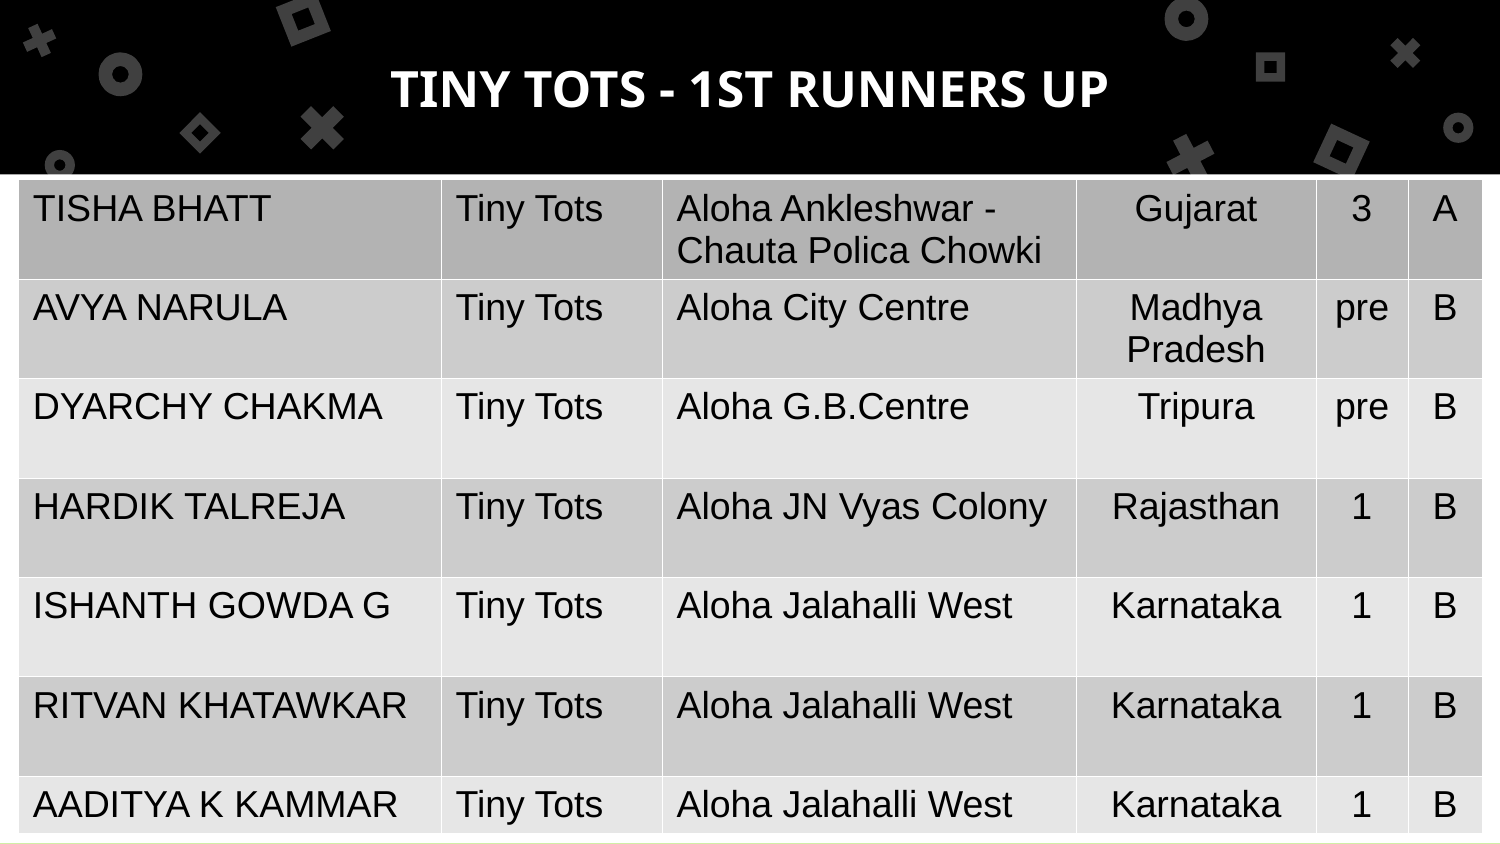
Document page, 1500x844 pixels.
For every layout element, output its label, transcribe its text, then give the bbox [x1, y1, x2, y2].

table_cell AVYA NARULA [19, 280, 441, 378]
table_header 3 [1317, 180, 1408, 279]
table_cell Tiny Tots [442, 379, 662, 478]
table_cell Aloha JN Vyas Colony [663, 479, 1076, 577]
table_cell 1 [1317, 479, 1408, 577]
table_cell Rajasthan [1077, 479, 1316, 577]
table_cell B [1409, 777, 1482, 833]
table_cell RITVAN KHATAWKAR [19, 677, 441, 776]
table_cell Aloha City Centre [663, 280, 1076, 378]
table_cell Tiny Tots [442, 479, 662, 577]
table_cell pre [1317, 280, 1408, 378]
table_cell 1 [1317, 677, 1408, 776]
table_cell B [1409, 677, 1482, 776]
table_header TISHA BHATT [19, 180, 441, 279]
table_cell Tiny Tots [442, 777, 662, 833]
table_cell 1 [1317, 777, 1408, 833]
table_cell pre [1317, 379, 1408, 478]
table_cell Tripura [1077, 379, 1316, 478]
table_cell Tiny Tots [442, 578, 662, 676]
table_cell HARDIK TALREJA [19, 479, 441, 577]
table_cell Aloha G.B.Centre [663, 379, 1076, 478]
table_cell Aloha Jalahalli West [663, 777, 1076, 833]
table_header Tiny Tots [442, 180, 662, 279]
table_cell Aloha Jalahalli West [663, 578, 1076, 676]
text_box TINY TOTS - 1ST RUNNERS UP [74, 0, 1425, 175]
table_header Gujarat [1077, 180, 1316, 279]
table_cell B [1409, 379, 1482, 478]
table_cell Tiny Tots [442, 280, 662, 378]
table_cell B [1409, 479, 1482, 577]
table_cell DYARCHY CHAKMA [19, 379, 441, 478]
table_cell Aloha Jalahalli West [663, 677, 1076, 776]
table_header Aloha Ankleshwar - Chauta Polica Chowki [663, 180, 1076, 279]
table_cell ISHANTH GOWDA G [19, 578, 441, 676]
table_cell Tiny Tots [442, 677, 662, 776]
table_cell 1 [1317, 578, 1408, 676]
table_cell Karnataka [1077, 677, 1316, 776]
table_cell Madhya Pradesh [1077, 280, 1316, 378]
table_header A [1409, 180, 1482, 279]
table_cell Karnataka [1077, 578, 1316, 676]
table_cell B [1409, 578, 1482, 676]
table_cell B [1409, 280, 1482, 378]
table_cell AADITYA K KAMMAR [19, 777, 441, 833]
table_cell Karnataka [1077, 777, 1316, 833]
